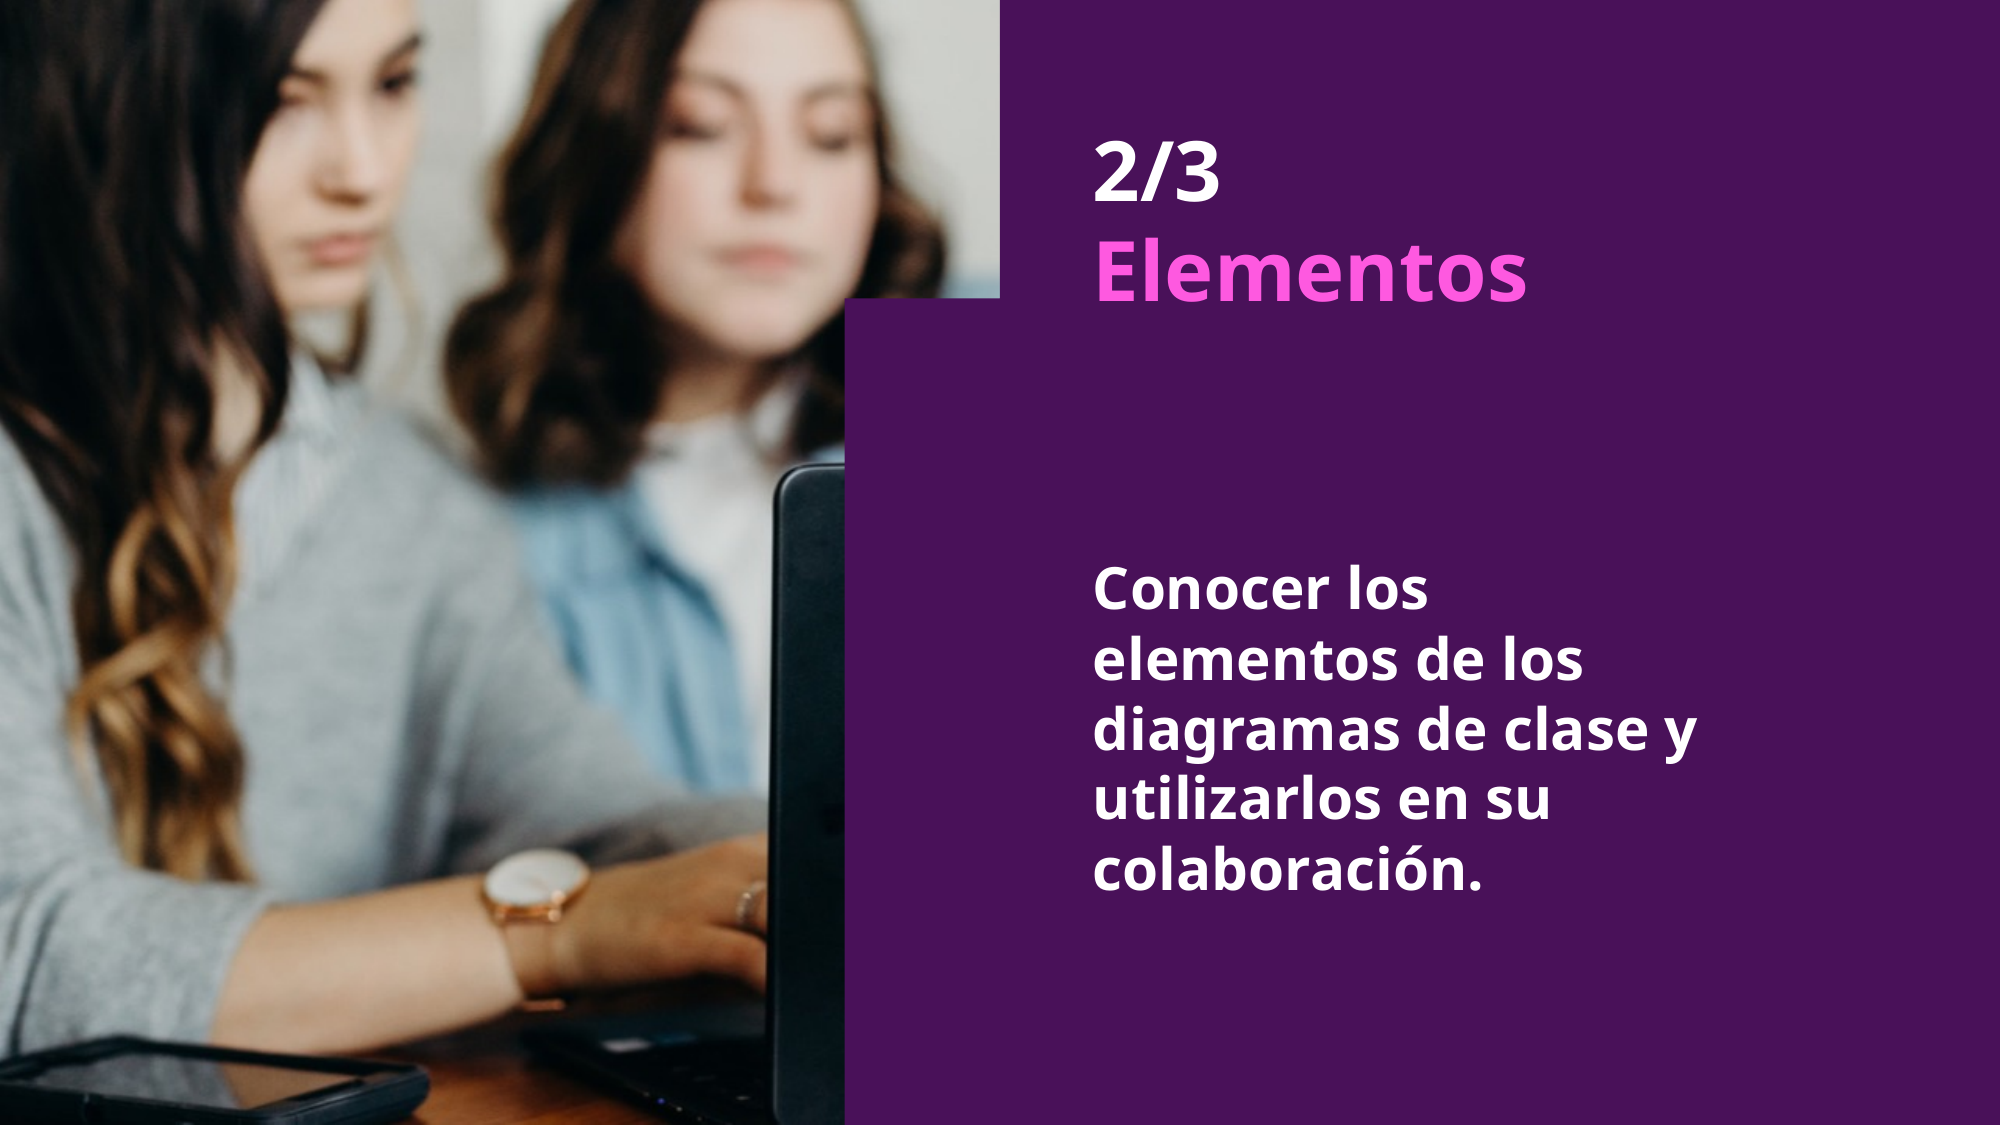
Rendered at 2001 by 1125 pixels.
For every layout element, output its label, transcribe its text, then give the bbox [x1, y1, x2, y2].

picture [0, 0, 1001, 1125]
text_box 2/3 Elementos [1078, 110, 1884, 326]
text_box [1001, 0, 2000, 1125]
text_box Conocer los elementos de los diagramas de clase y utilizarlos en su colaboración. [1078, 544, 1721, 909]
